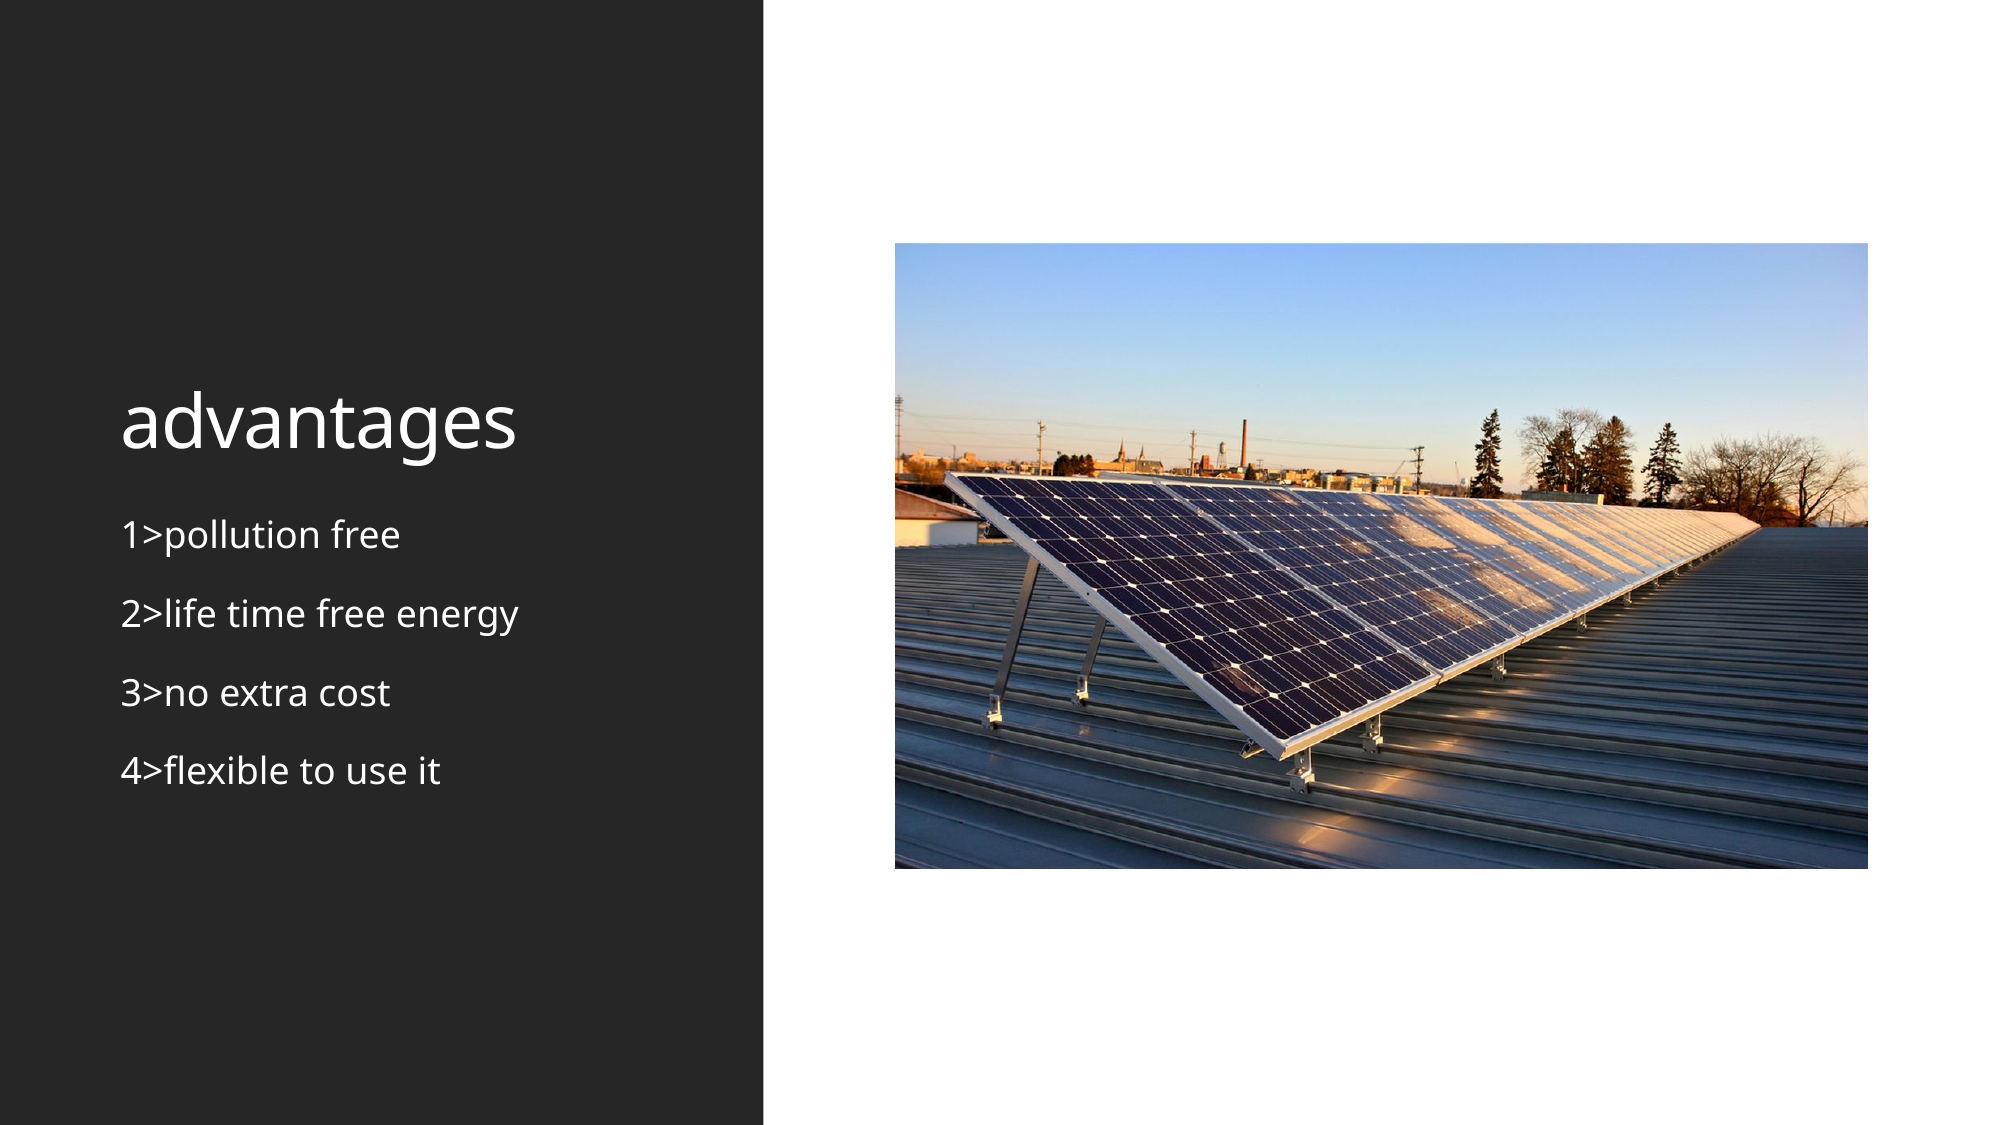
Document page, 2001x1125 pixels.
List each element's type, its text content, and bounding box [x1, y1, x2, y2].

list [894, 242, 1869, 869]
title advantages [105, 128, 683, 473]
list 1>pollution free 2>life time free energy 3>no extra cost 4>flexible to use it [105, 499, 683, 1002]
